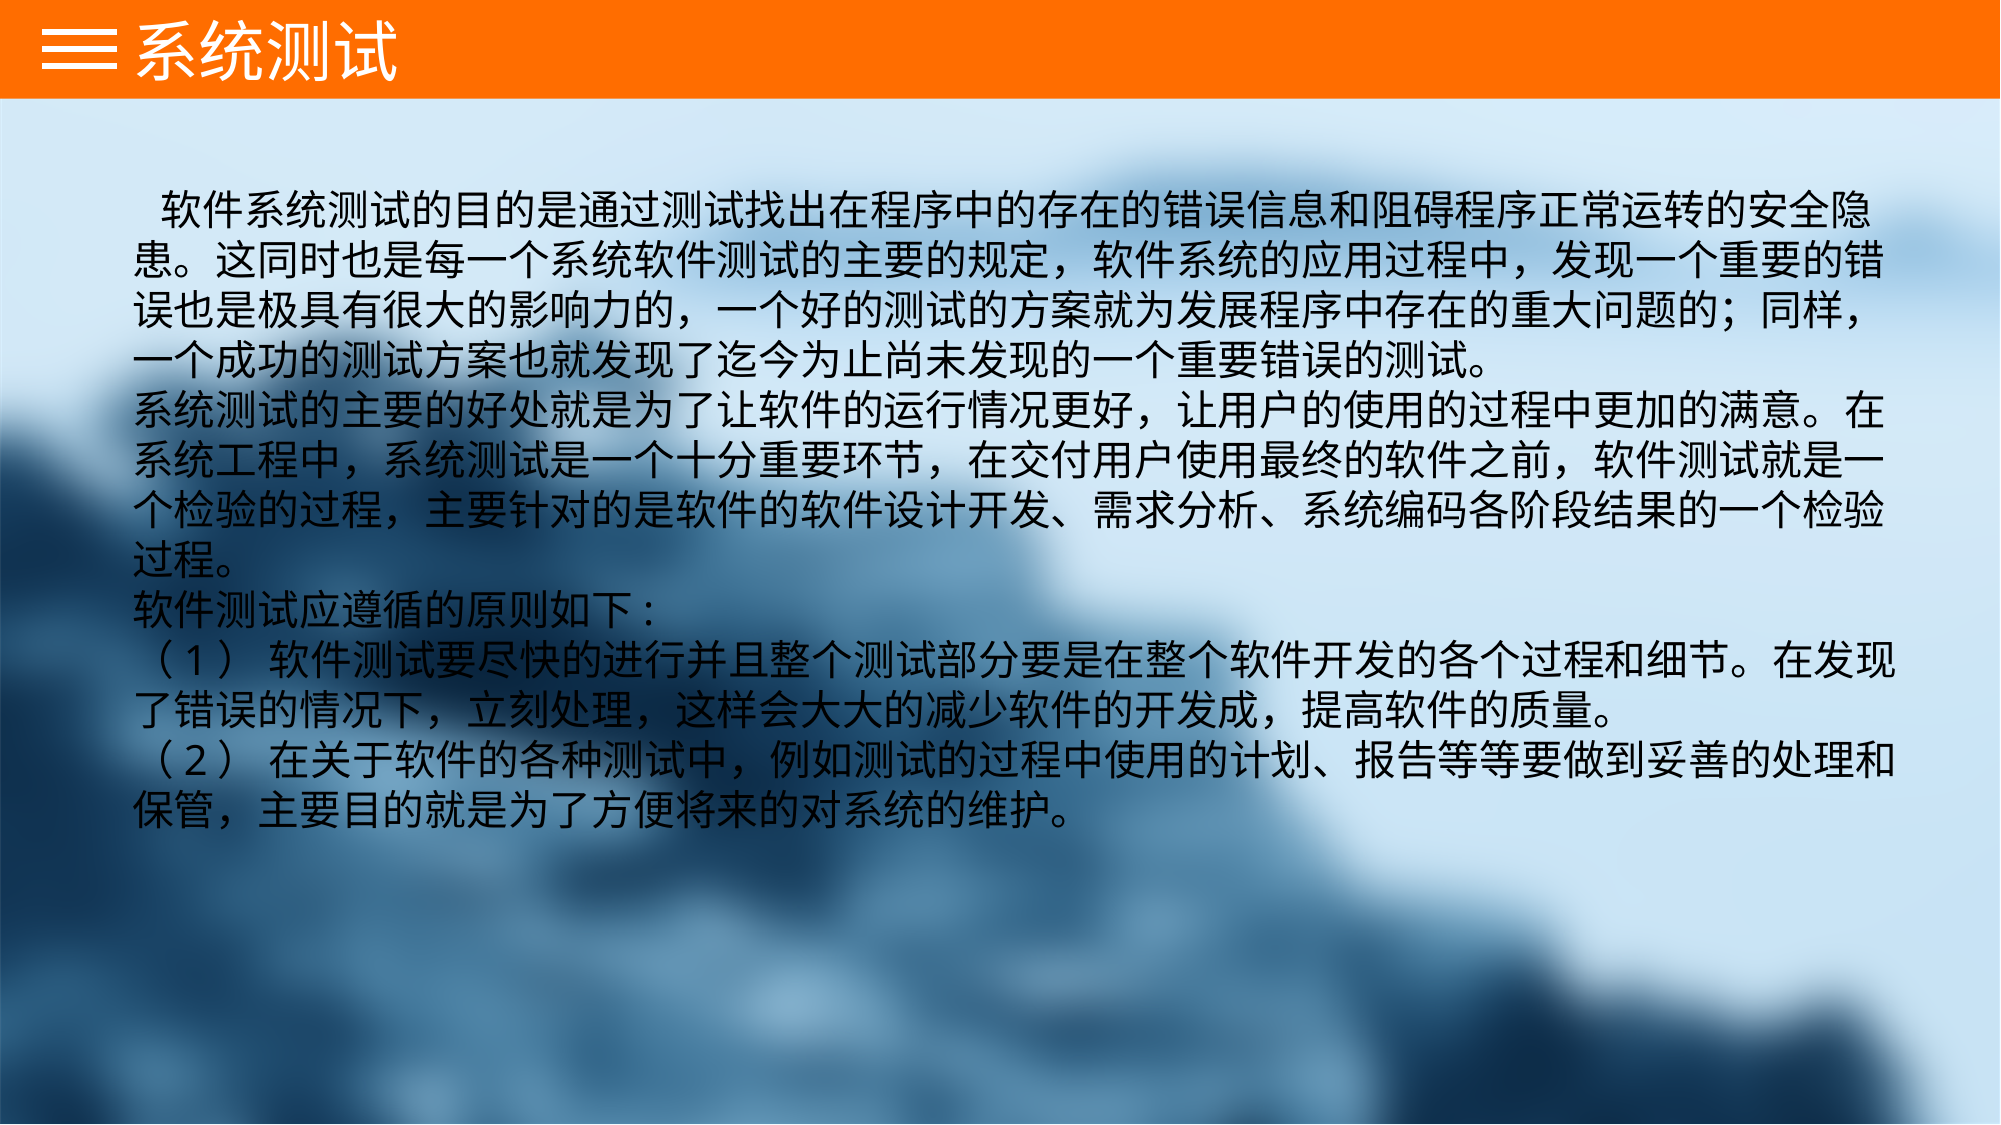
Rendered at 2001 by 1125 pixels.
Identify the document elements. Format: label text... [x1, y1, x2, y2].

text_box [0, 0, 2000, 100]
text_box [42, 32, 118, 67]
picture [0, 0, 2001, 1125]
text_box 系统测试 [117, 2, 679, 98]
text_box 软件系统测试的目的是通过测试找出在程序中的存在的错误信息和阻碍程序正常运转的安全隐患。这同时也是每一个系统软件测试的主要的规定，软件系统的应用过程中，发现一个重要的错误也是极具有很大的影响力的，一个好的测试的方案就为发展程序中存在的重大问题的；同样，一个成功的测试方案也就发现了迄今为止尚未发现的一个重要错误的测试。 系统测试的主要的好处就是为了让软件的运行情况更好，让用户的使用的过程中更加的满意。在系统工程中，系统测试是一个十分重要环节，在交付用户使用最终的软件之前，软件测试就是一个检验的过程，主要针对的是软件的软件设计开发、需求分析、系统编码各阶段结果的一个检验过程。 软件测试应遵循的原则如下: （1） 软件测试要尽快的进行并且整个测试部分要是在整个软件开发的各个过程和细节。在发现了错误的情况下，立刻处理，这样会大大的减少软件的开发成，提高软件的质量。 （2） 在关于软件的各种测试中，例如测试的过程中使用的计划、报告等等要做到妥善的处理和保管，主要目的就是为了方便将来的对系统的维护。 [117, 126, 1925, 842]
